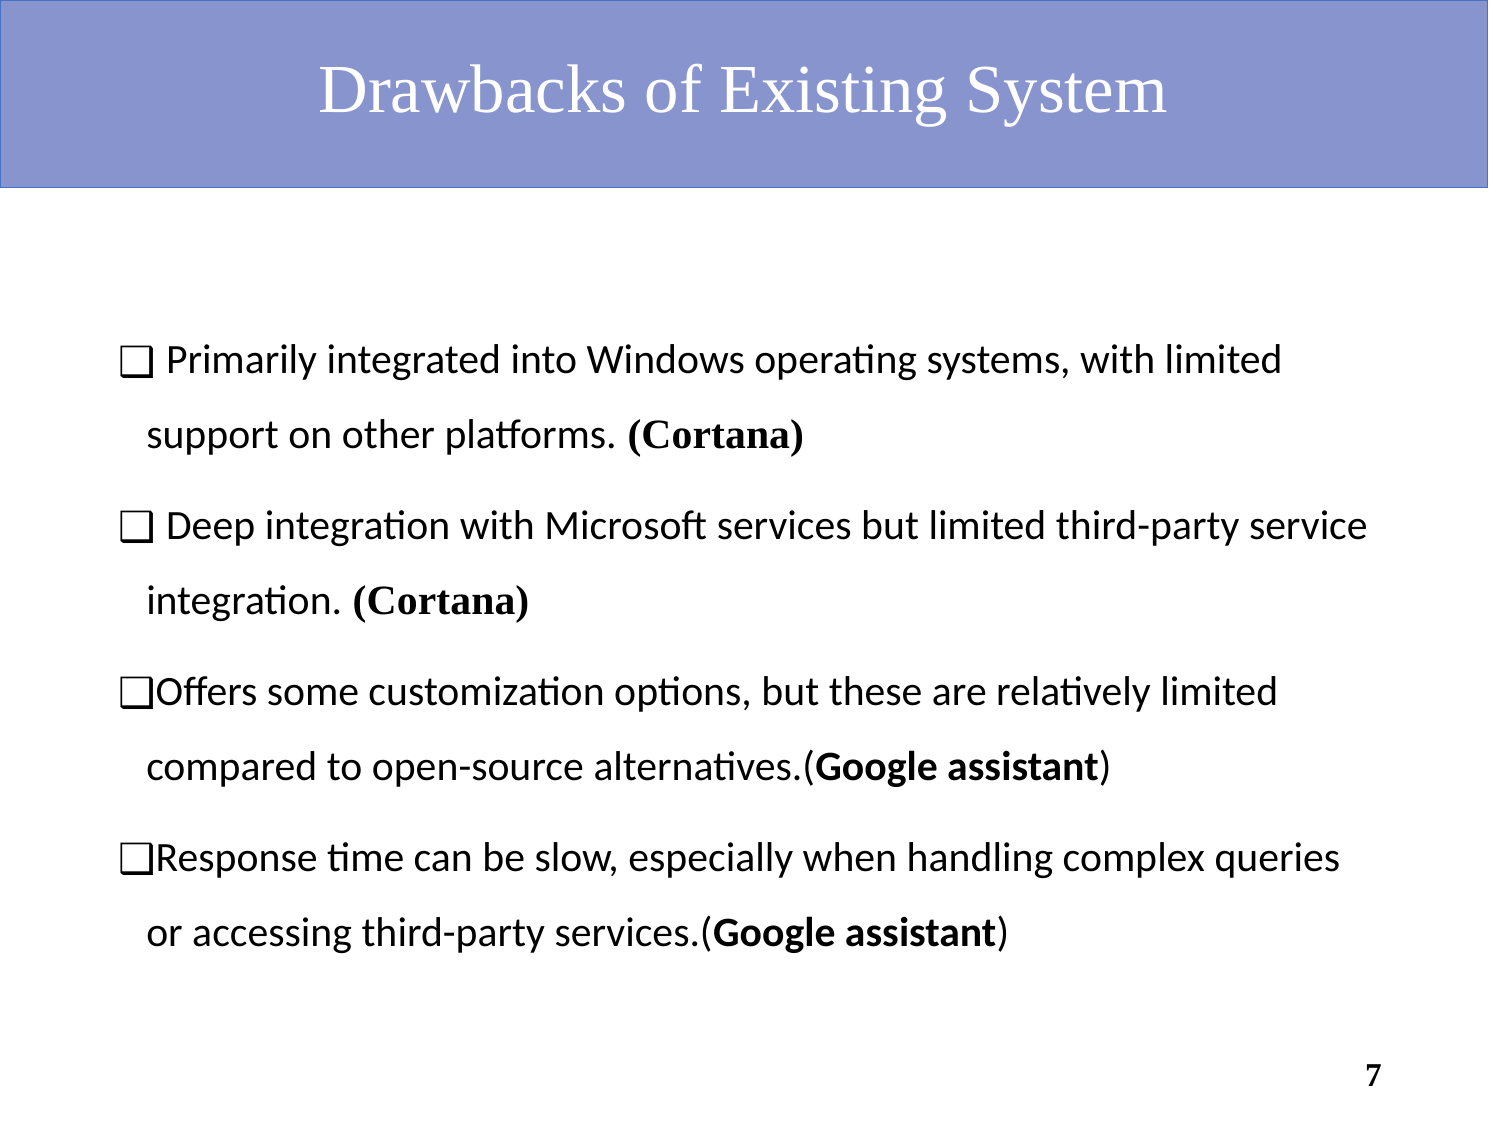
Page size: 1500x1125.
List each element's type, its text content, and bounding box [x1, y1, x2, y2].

title Drawbacks of Existing System [0, 0, 1488, 188]
list Primarily integrated into Windows operating systems, with limited support on other platforms. (Cortana) Deep integration with Microsoft services but limited third-party service integration. (Cortana) Offers some customization options, but these are relatively limited compared to open-source alternatives.(Google assistant) Response time can be slow, especially when handling complex queries or accessing third-party services.(Google assistant) [103, 299, 1397, 1014]
slide_number 7 [1059, 1042, 1397, 1103]
